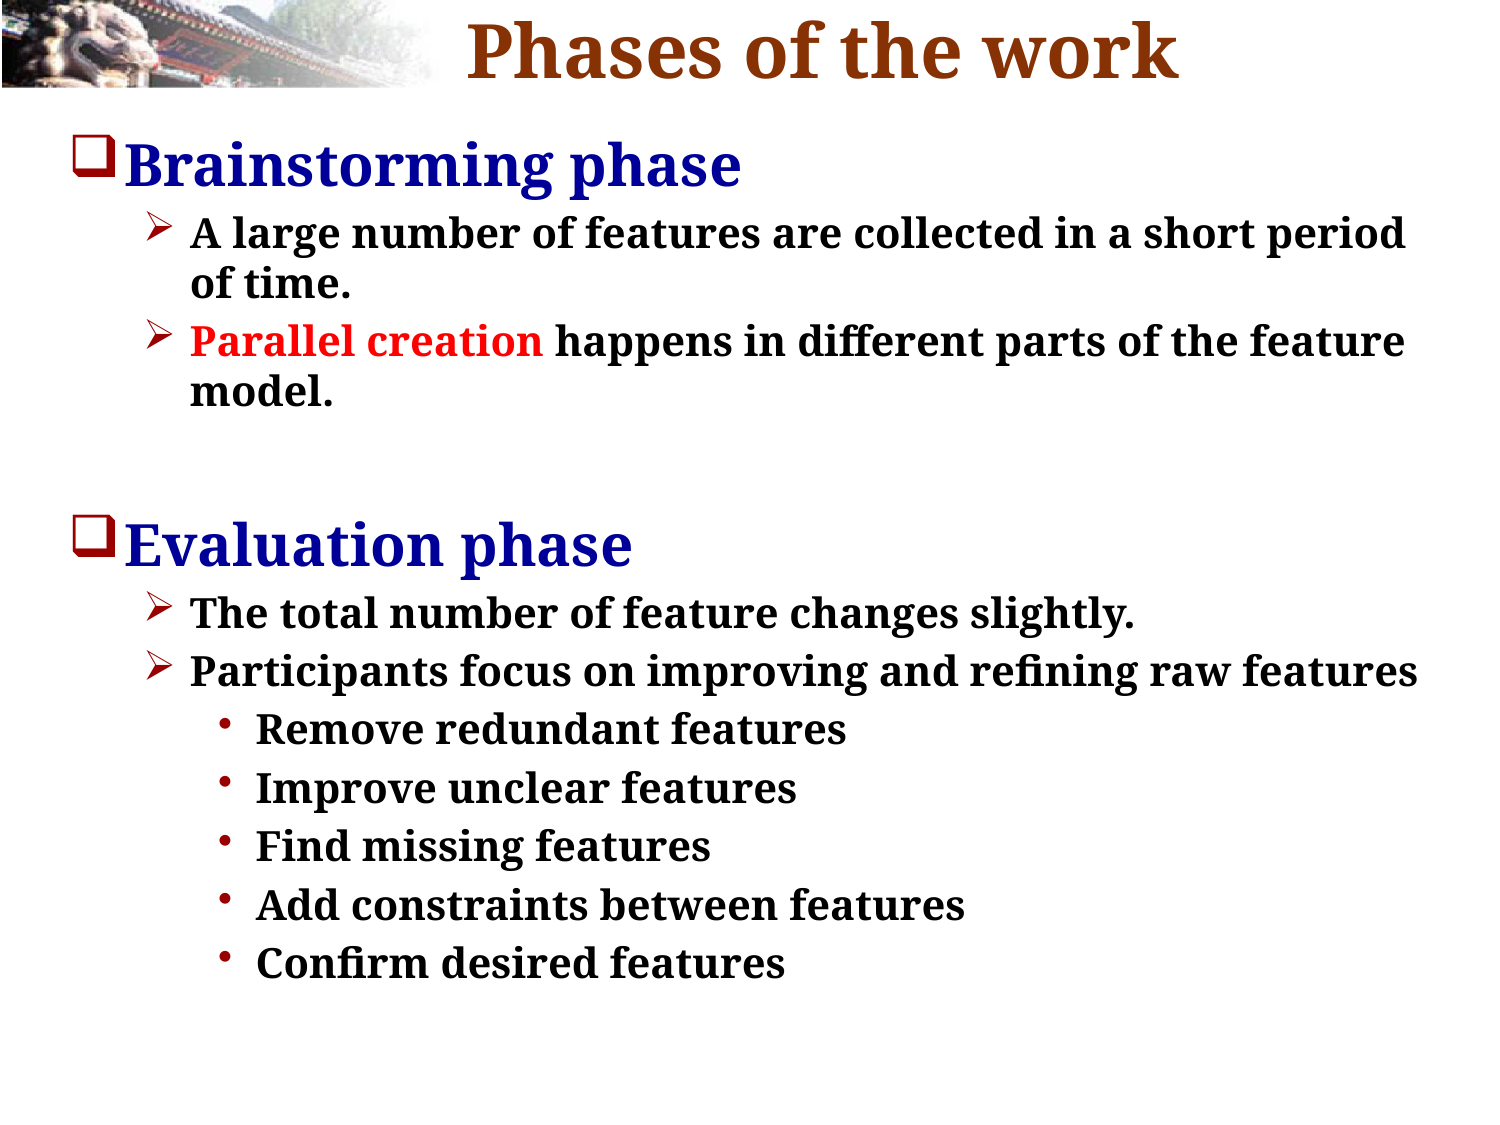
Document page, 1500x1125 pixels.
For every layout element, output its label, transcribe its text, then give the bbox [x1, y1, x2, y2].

picture [0, 0, 450, 88]
title Phases of the work [450, 0, 1478, 102]
list Brainstorming phase A large number of features are collected in a short period of time. Parallel creation happens in different parts of the feature model. Evaluation phase The total number of feature changes slightly. Participants focus on improving and refining raw features Remove redundant features Improve unclear features Find missing features Add constraints between features Confirm desired features [52, 120, 1438, 976]
